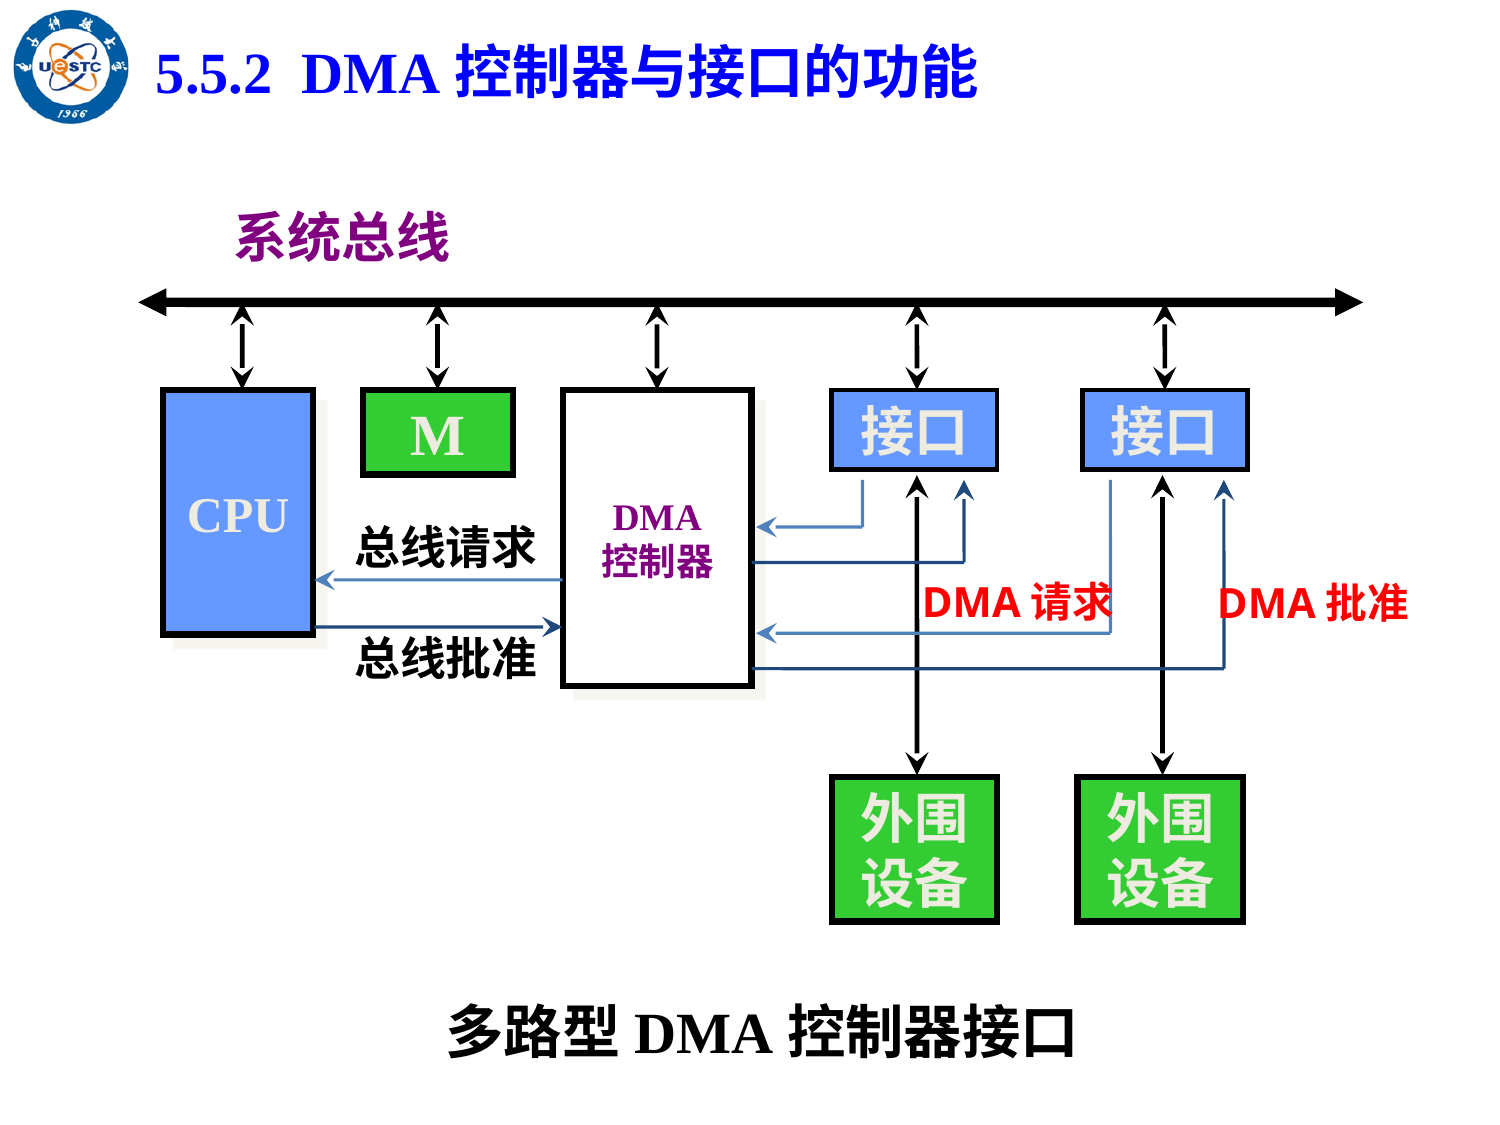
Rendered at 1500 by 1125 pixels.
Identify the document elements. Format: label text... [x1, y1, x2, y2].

picture [6, 8, 136, 126]
text_box 多路型DMA控制器接口 [430, 987, 1147, 1073]
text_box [138, 195, 1403, 929]
text_box 5.5.2 DMA控制器与接口的功能 [141, 27, 1211, 113]
